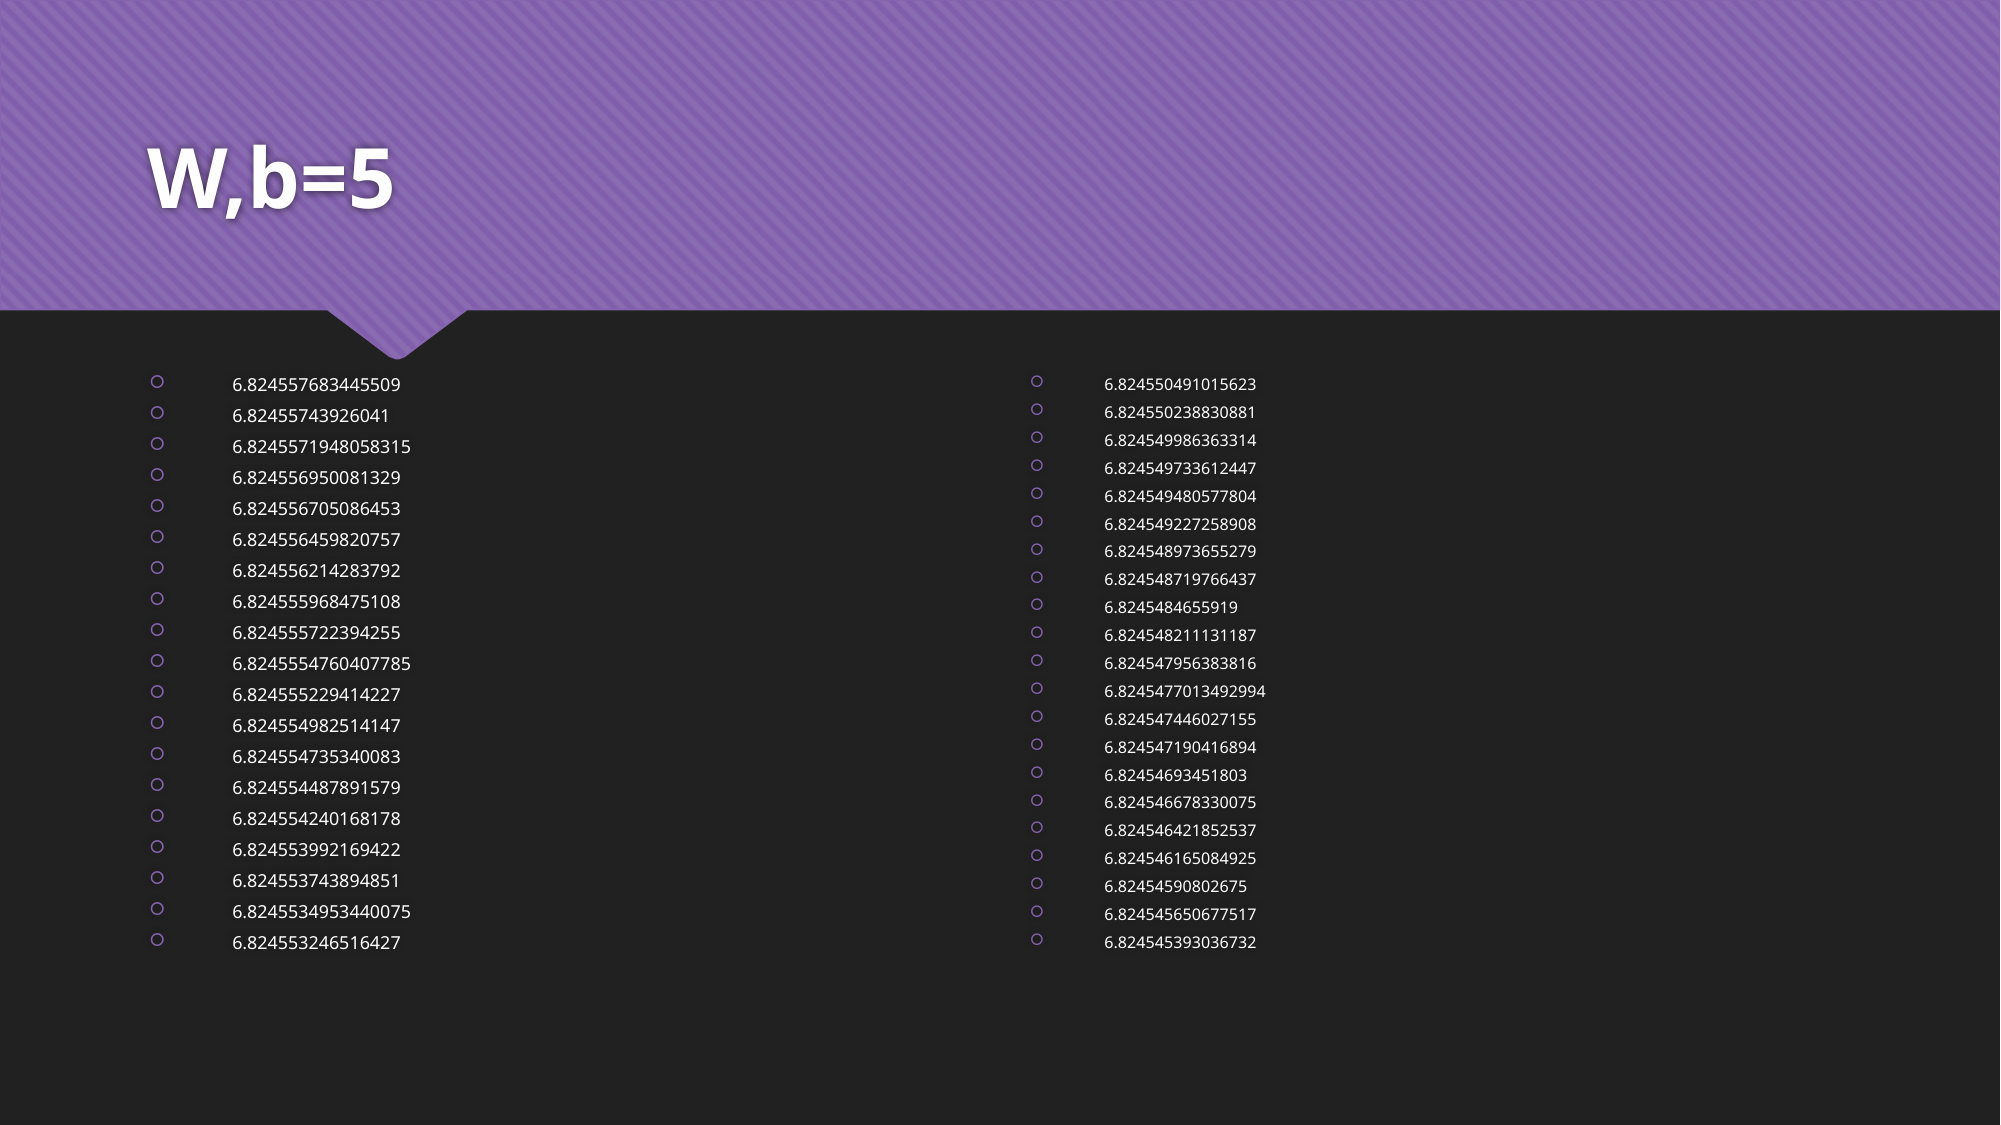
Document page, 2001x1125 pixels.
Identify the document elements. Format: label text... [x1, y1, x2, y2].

title W,b=5 [132, 73, 1868, 233]
list 6.824557683445509 6.82455743926041 6.8245571948058315 6.824556950081329 6.824556705086453 6.824556459820757 6.824556214283792 6.824555968475108 6.824555722394255 6.8245554760407785 6.824555229414227 6.824554982514147 6.824554735340083 6.824554487891579 6.824554240168178 6.824553992169422 6.824553743894851 6.8245534953440075 6.824553246516427 [134, 364, 985, 962]
list 6.824550491015623 6.824550238830881 6.824549986363314 6.824549733612447 6.824549480577804 6.824549227258908 6.824548973655279 6.824548719766437 6.8245484655919 6.824548211131187 6.824547956383816 6.8245477013492994 6.824547446027155 6.824547190416894 6.82454693451803 6.824546678330075 6.824546421852537 6.824546165084925 6.82454590802675 6.824545650677517 6.824545393036732 [1014, 364, 1868, 962]
